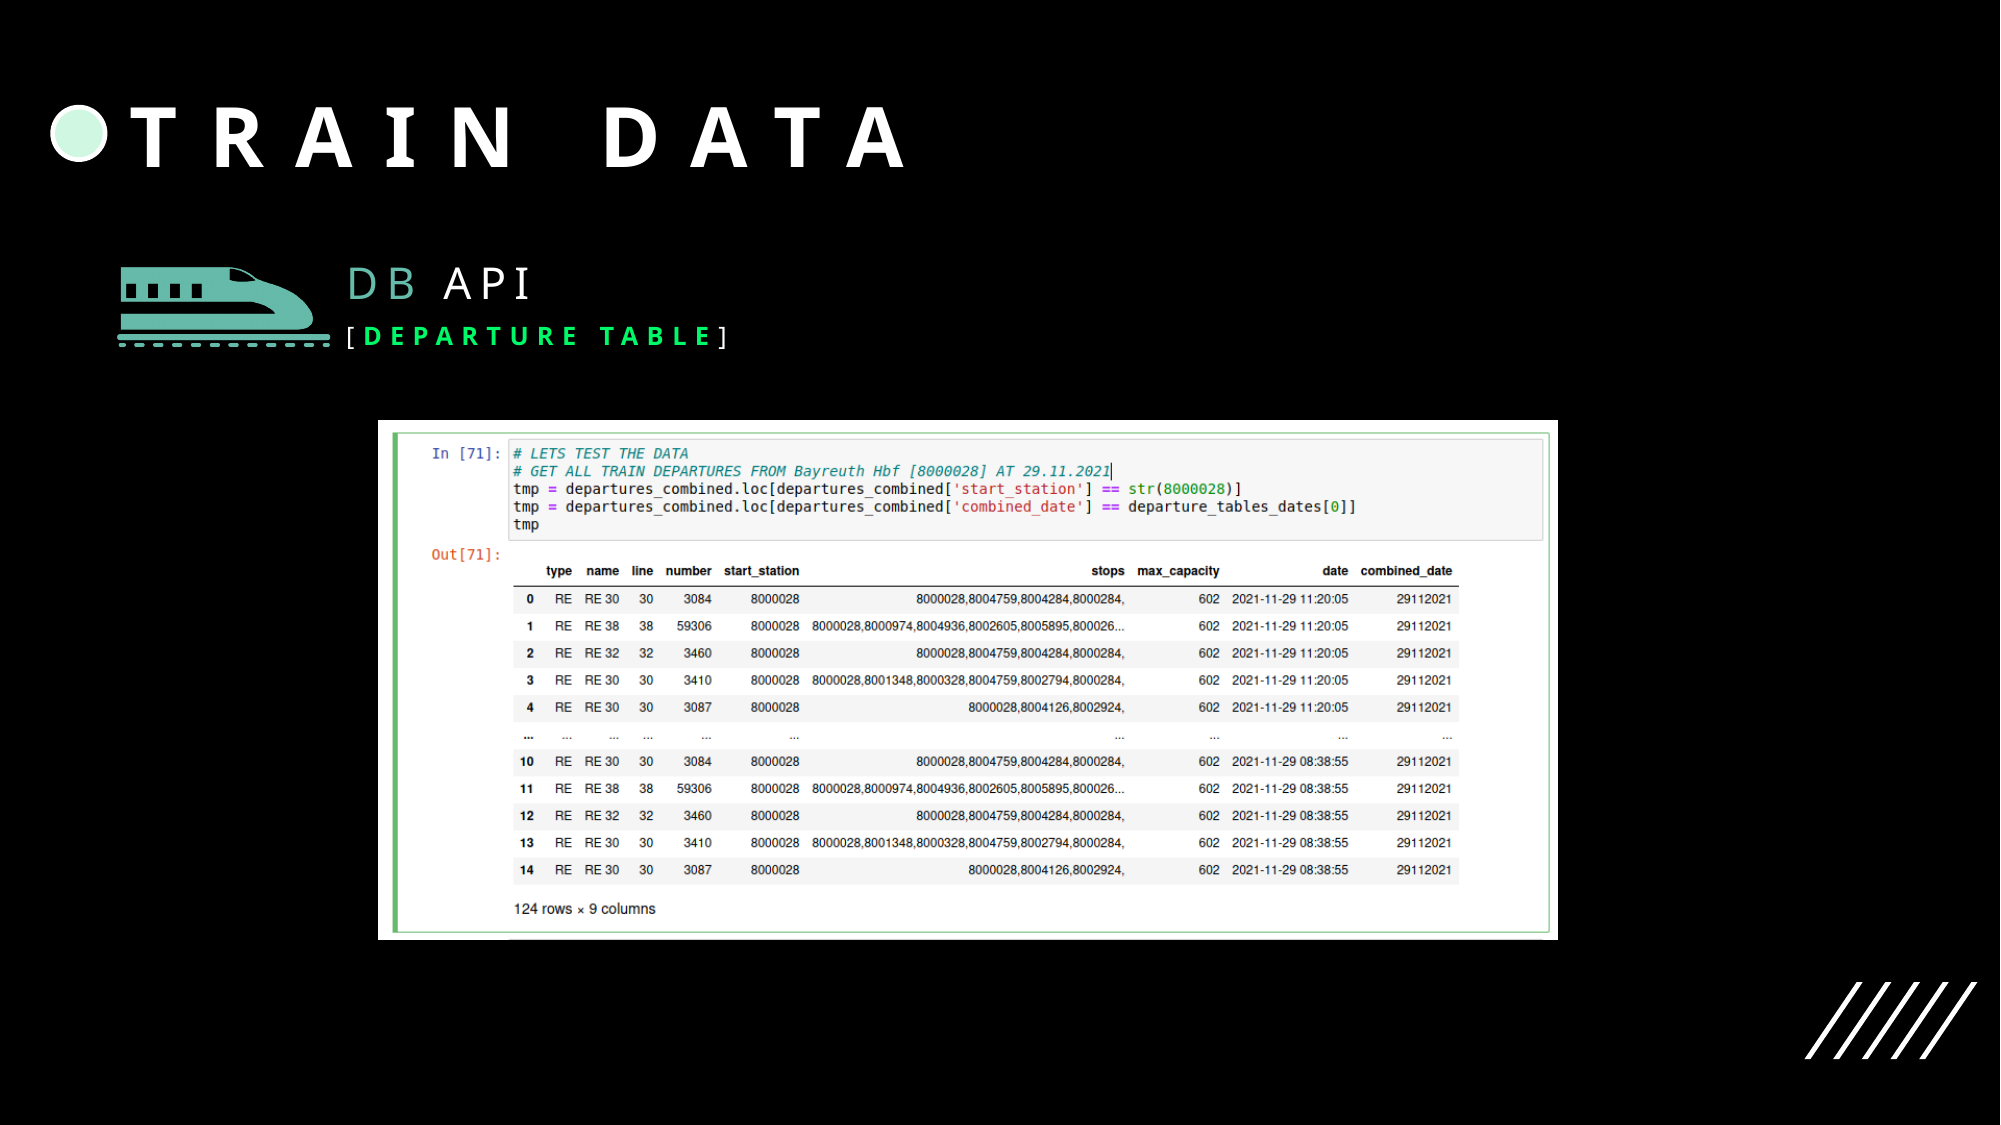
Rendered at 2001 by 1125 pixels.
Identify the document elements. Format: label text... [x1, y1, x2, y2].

picture [378, 420, 1559, 940]
text_box DB API [DEPARTURE TABLE] [332, 254, 1985, 360]
text_box TRAIN DATA [115, 69, 1822, 194]
picture [115, 193, 332, 410]
